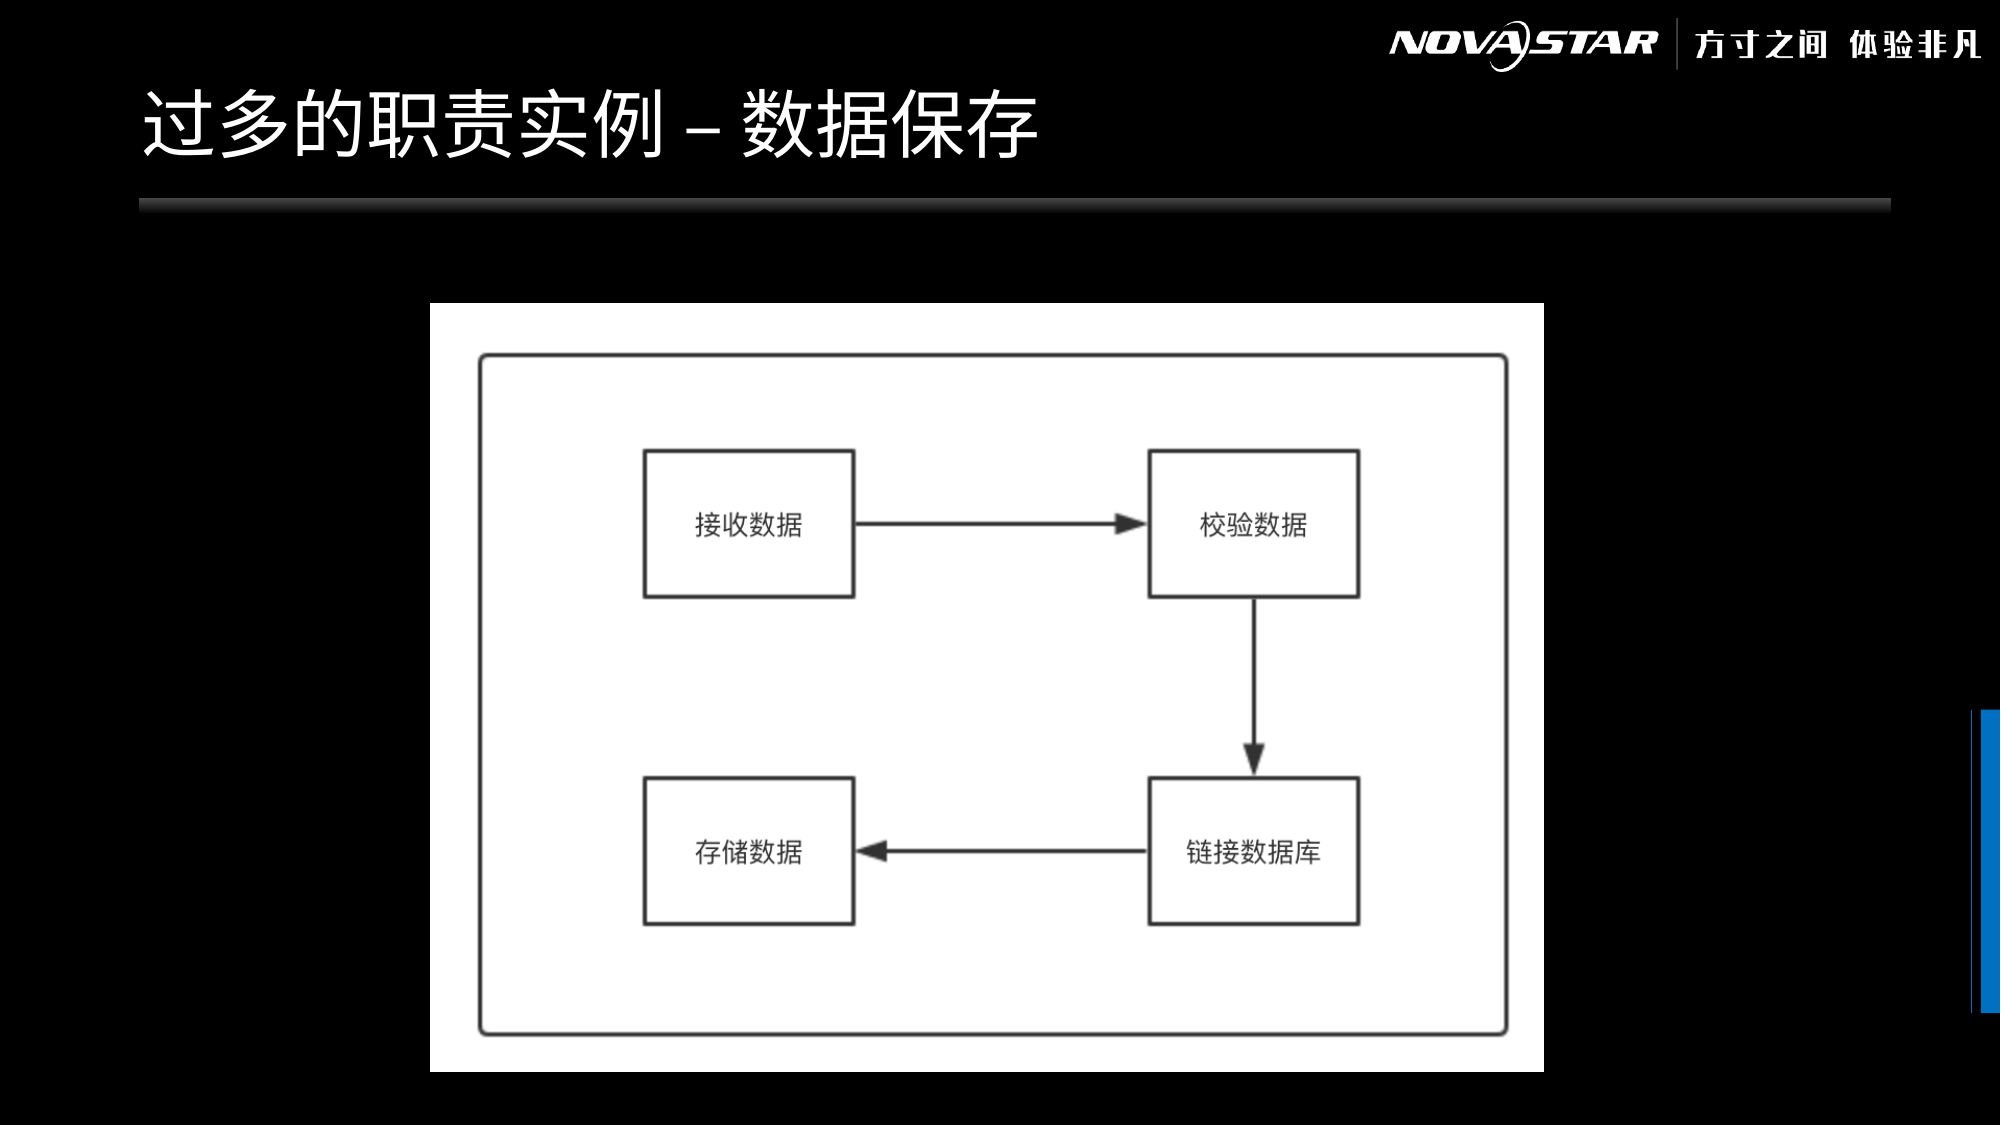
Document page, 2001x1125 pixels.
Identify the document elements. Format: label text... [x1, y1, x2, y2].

picture [430, 303, 1544, 1072]
picture [1389, 18, 1981, 72]
text_box [138, 197, 1892, 231]
title 过多的职责实例 – 数据保存 [126, 59, 1061, 196]
